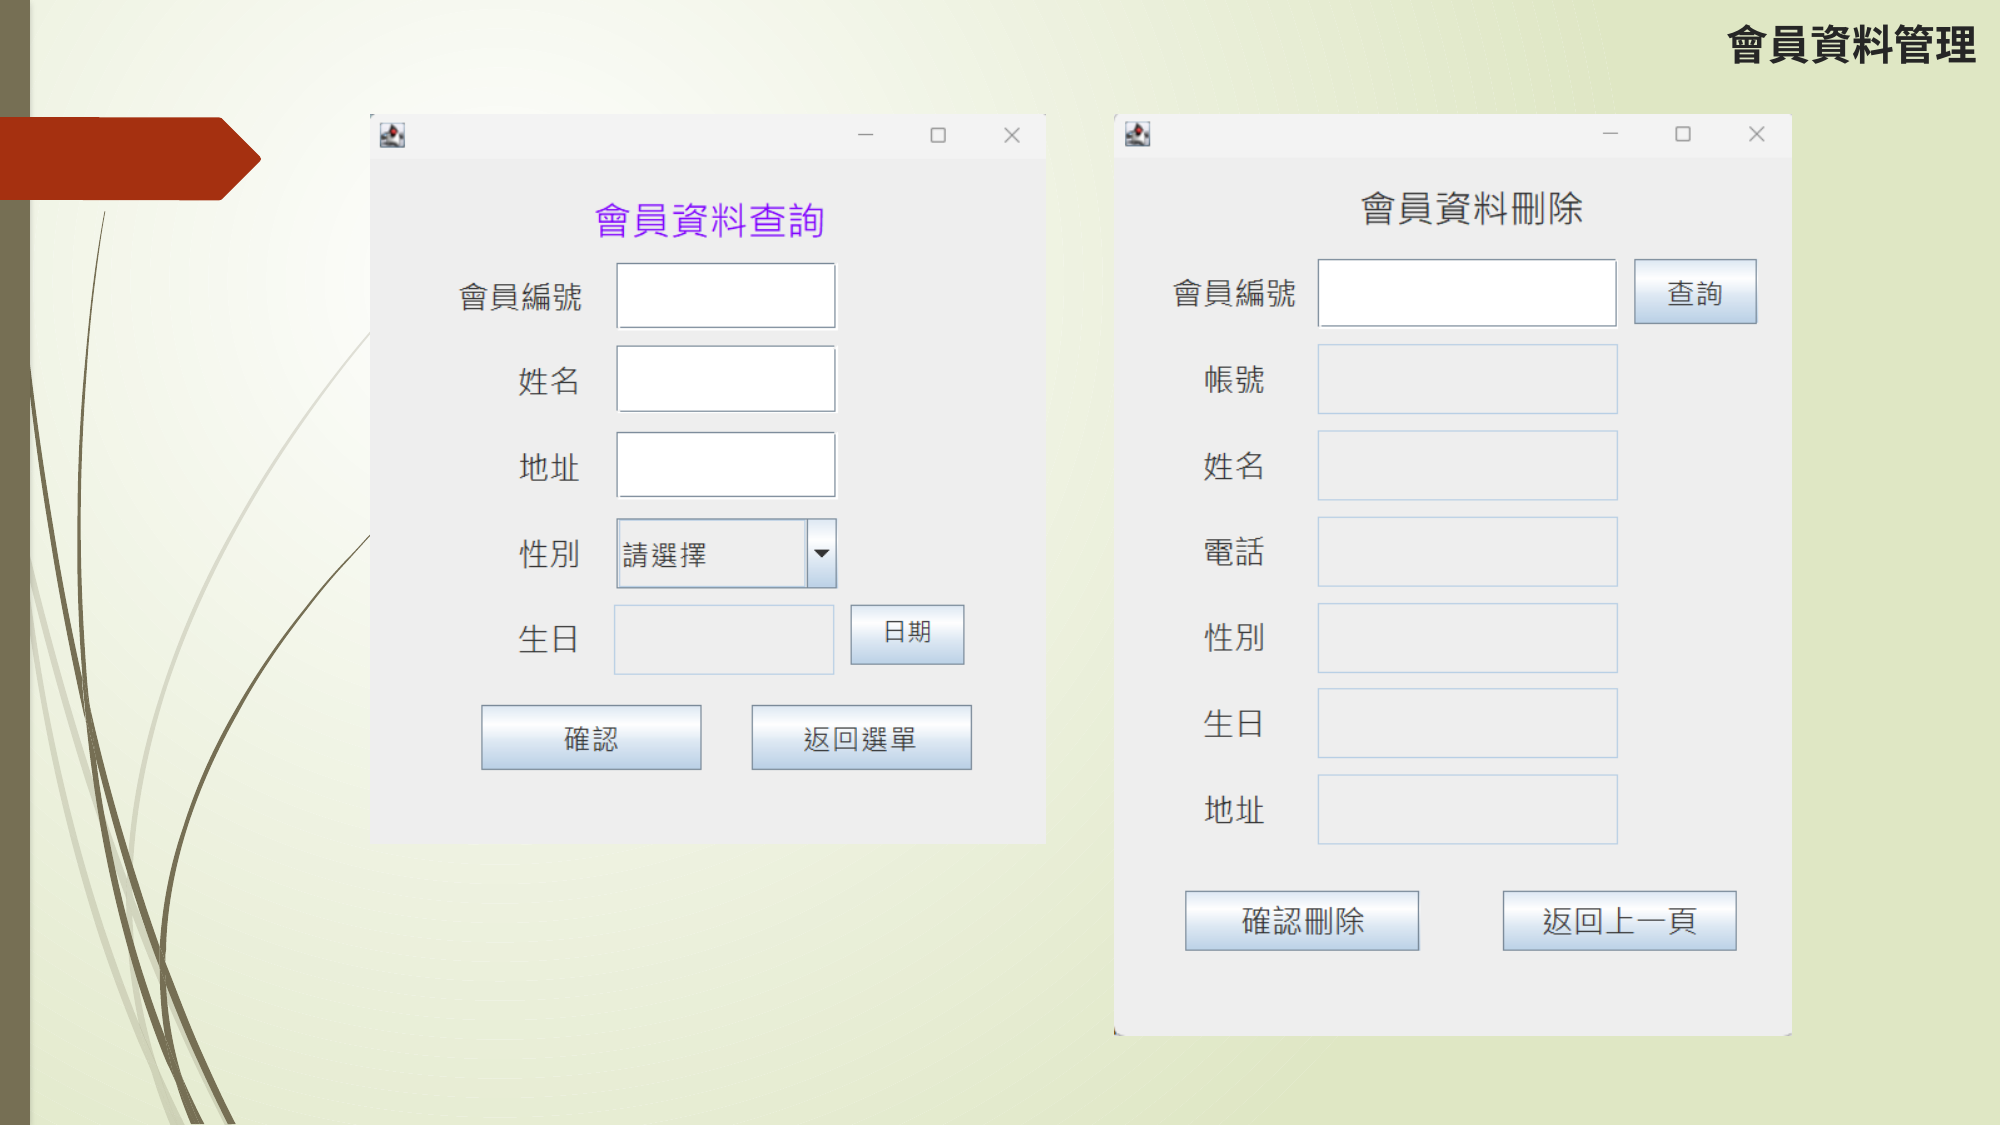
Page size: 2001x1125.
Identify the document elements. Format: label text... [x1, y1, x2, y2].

text_box 會員資料管理 [1704, 0, 2000, 77]
picture [370, 114, 1047, 844]
picture [1113, 114, 1792, 1036]
